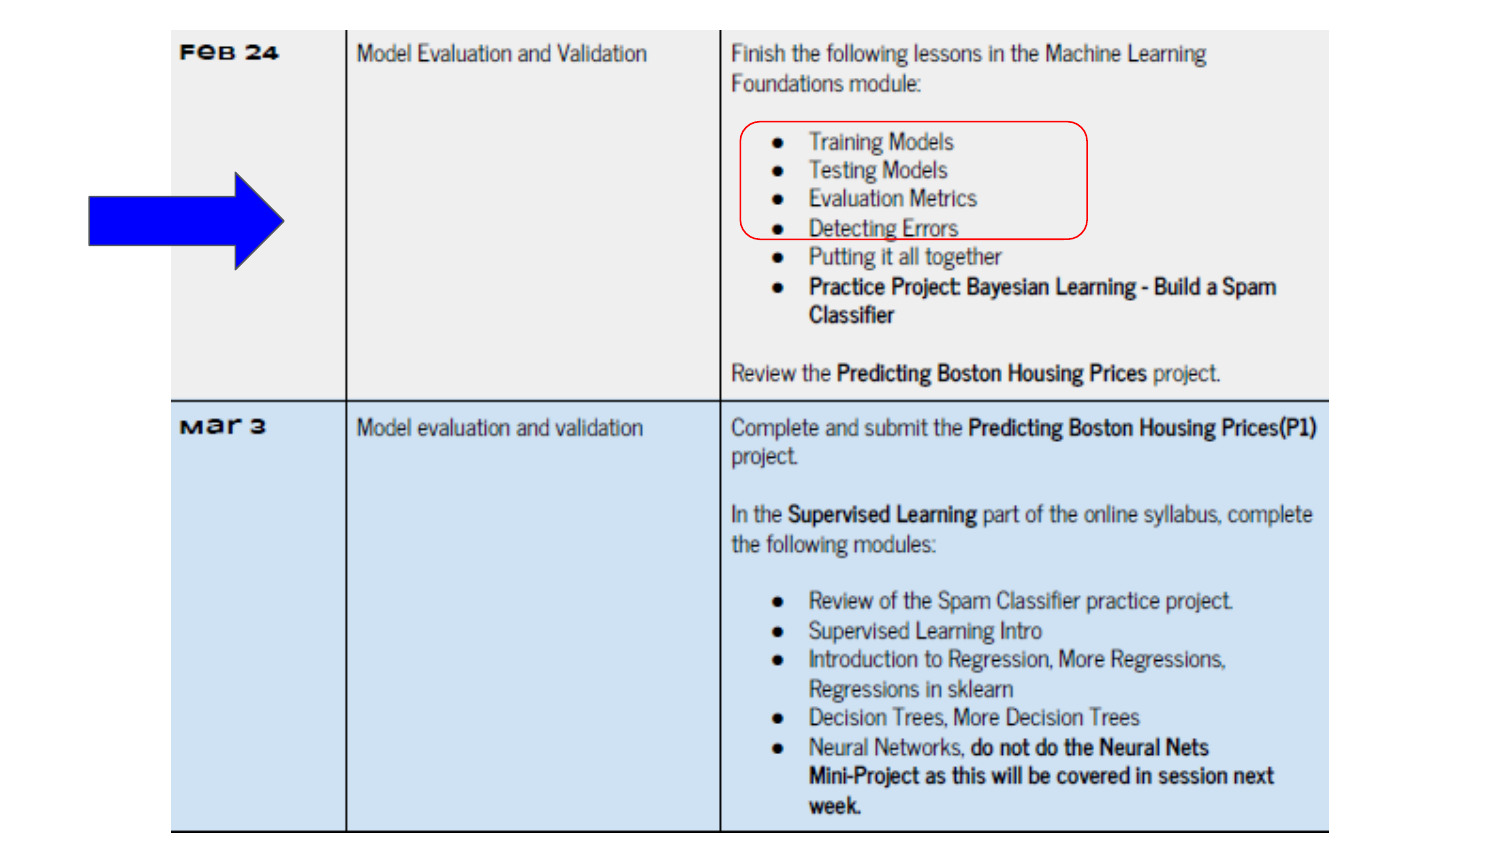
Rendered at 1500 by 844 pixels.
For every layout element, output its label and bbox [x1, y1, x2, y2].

text_box [89, 196, 165, 246]
picture [170, 30, 1330, 834]
